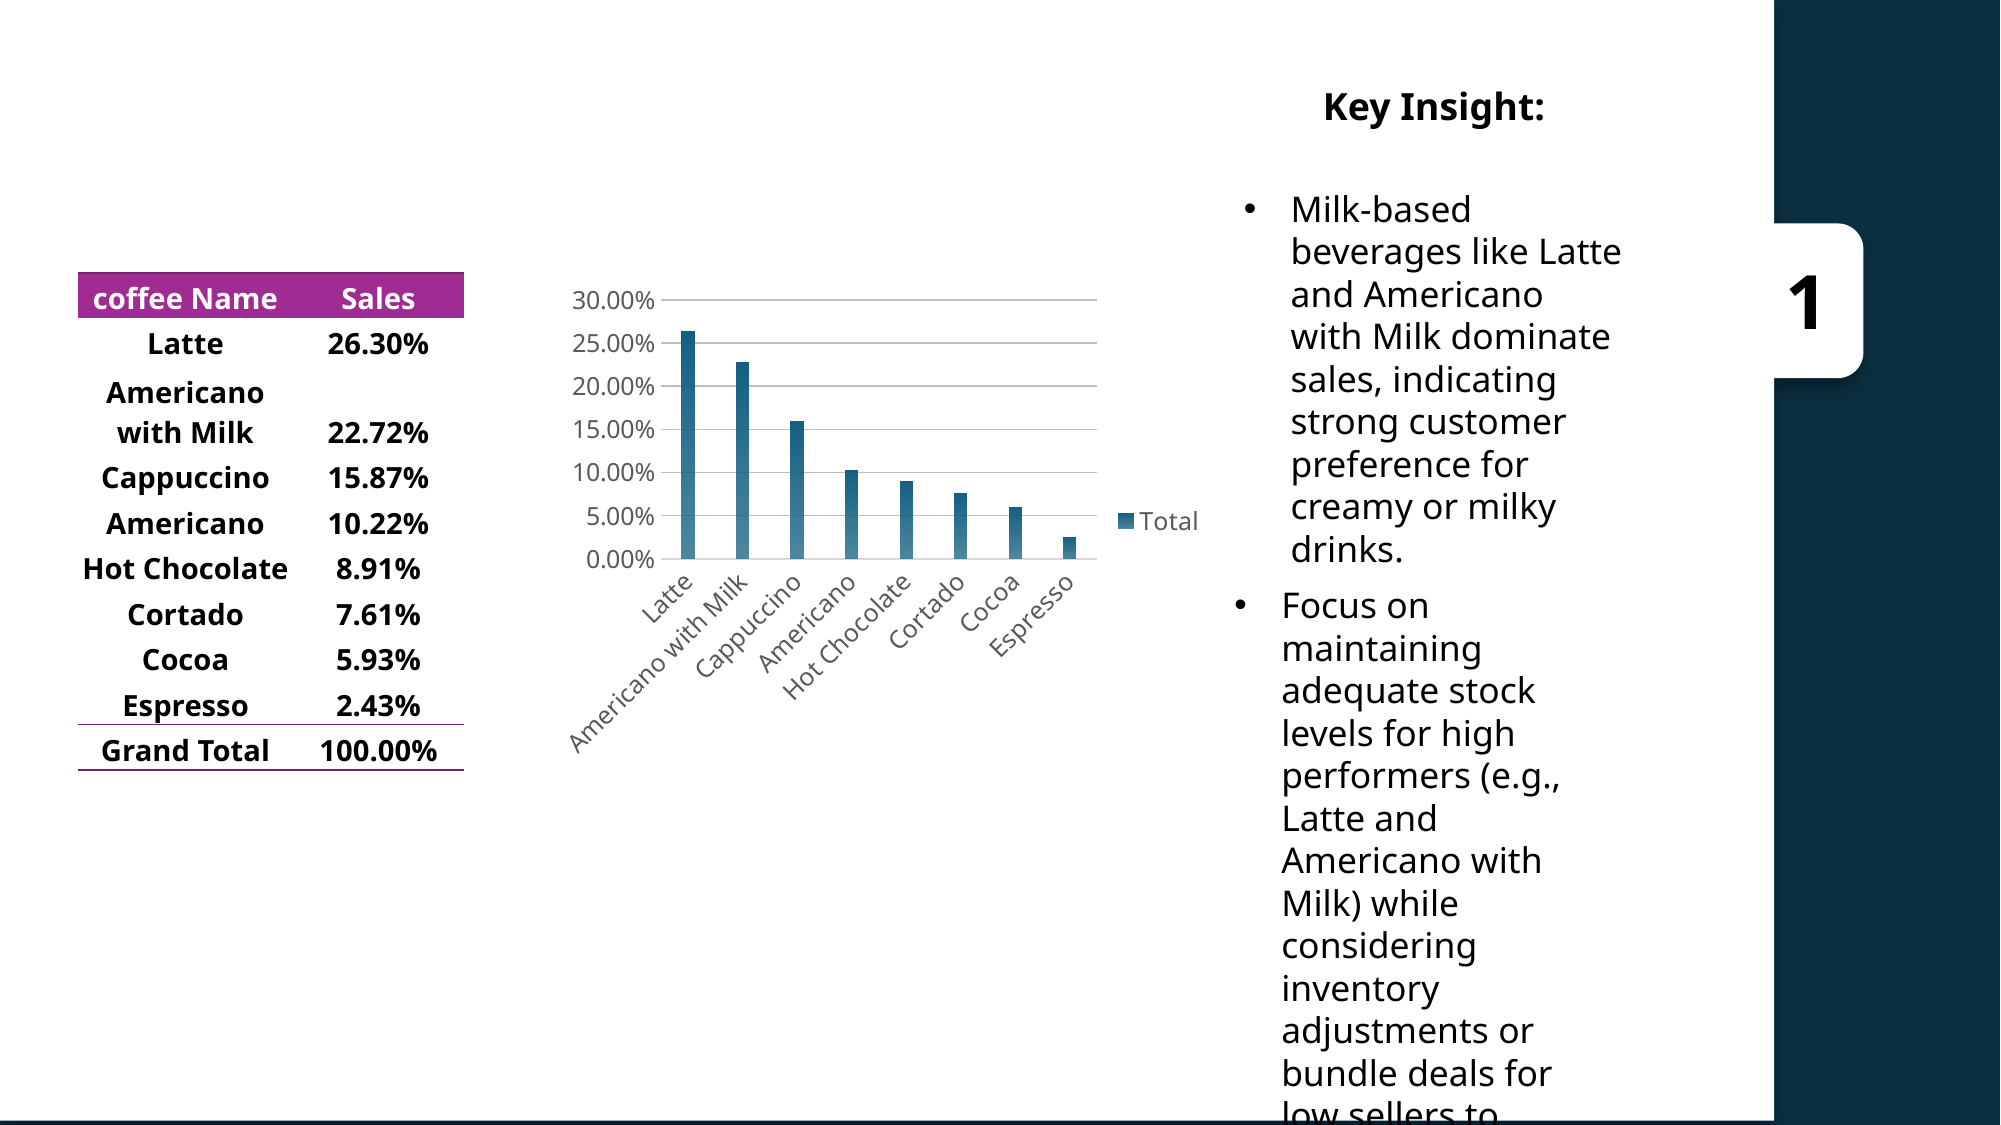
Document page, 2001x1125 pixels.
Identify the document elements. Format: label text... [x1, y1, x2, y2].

table_cell 5.93% [293, 634, 464, 679]
table_cell Cappuccino [78, 452, 293, 497]
table_cell 10.22% [293, 497, 464, 543]
table_cell 7.61% [293, 588, 464, 634]
table_cell Hot Chocolate [78, 543, 293, 588]
table_cell Grand Total [78, 725, 293, 769]
table_cell 15.87% [293, 452, 464, 497]
table_cell 2.43% [293, 679, 464, 724]
text_box Focus on maintaining adequate stock levels for high performers (e.g., Latte and Americano with Milk) while considering inventory adjustments or bundle deals for low sellers to minimize waste and increase their appeal. [1219, 575, 1630, 1125]
chart [545, 272, 1221, 771]
table_cell Espresso [78, 679, 293, 724]
table_cell Latte [78, 318, 293, 363]
table_cell Americano with Milk [78, 363, 293, 452]
table_cell 100.00% [293, 725, 464, 769]
table_header coffee Name [78, 274, 293, 318]
table_cell 8.91% [293, 543, 464, 588]
table_header Sales [293, 274, 464, 318]
table_cell Cocoa [78, 634, 293, 679]
table_cell 26.30% [293, 318, 464, 363]
text_box 1 [1771, 247, 1893, 353]
text_box Milk-based beverages like Latte and Americano with Milk dominate sales, indicating strong customer preference for creamy or milky drinks. [1229, 179, 1640, 577]
table_cell Cortado [78, 588, 293, 634]
text_box Key Insight: [1219, 75, 1649, 136]
table_cell 22.72% [293, 363, 464, 452]
text_box [0, 0, 1865, 1123]
table_cell Americano [78, 497, 293, 543]
